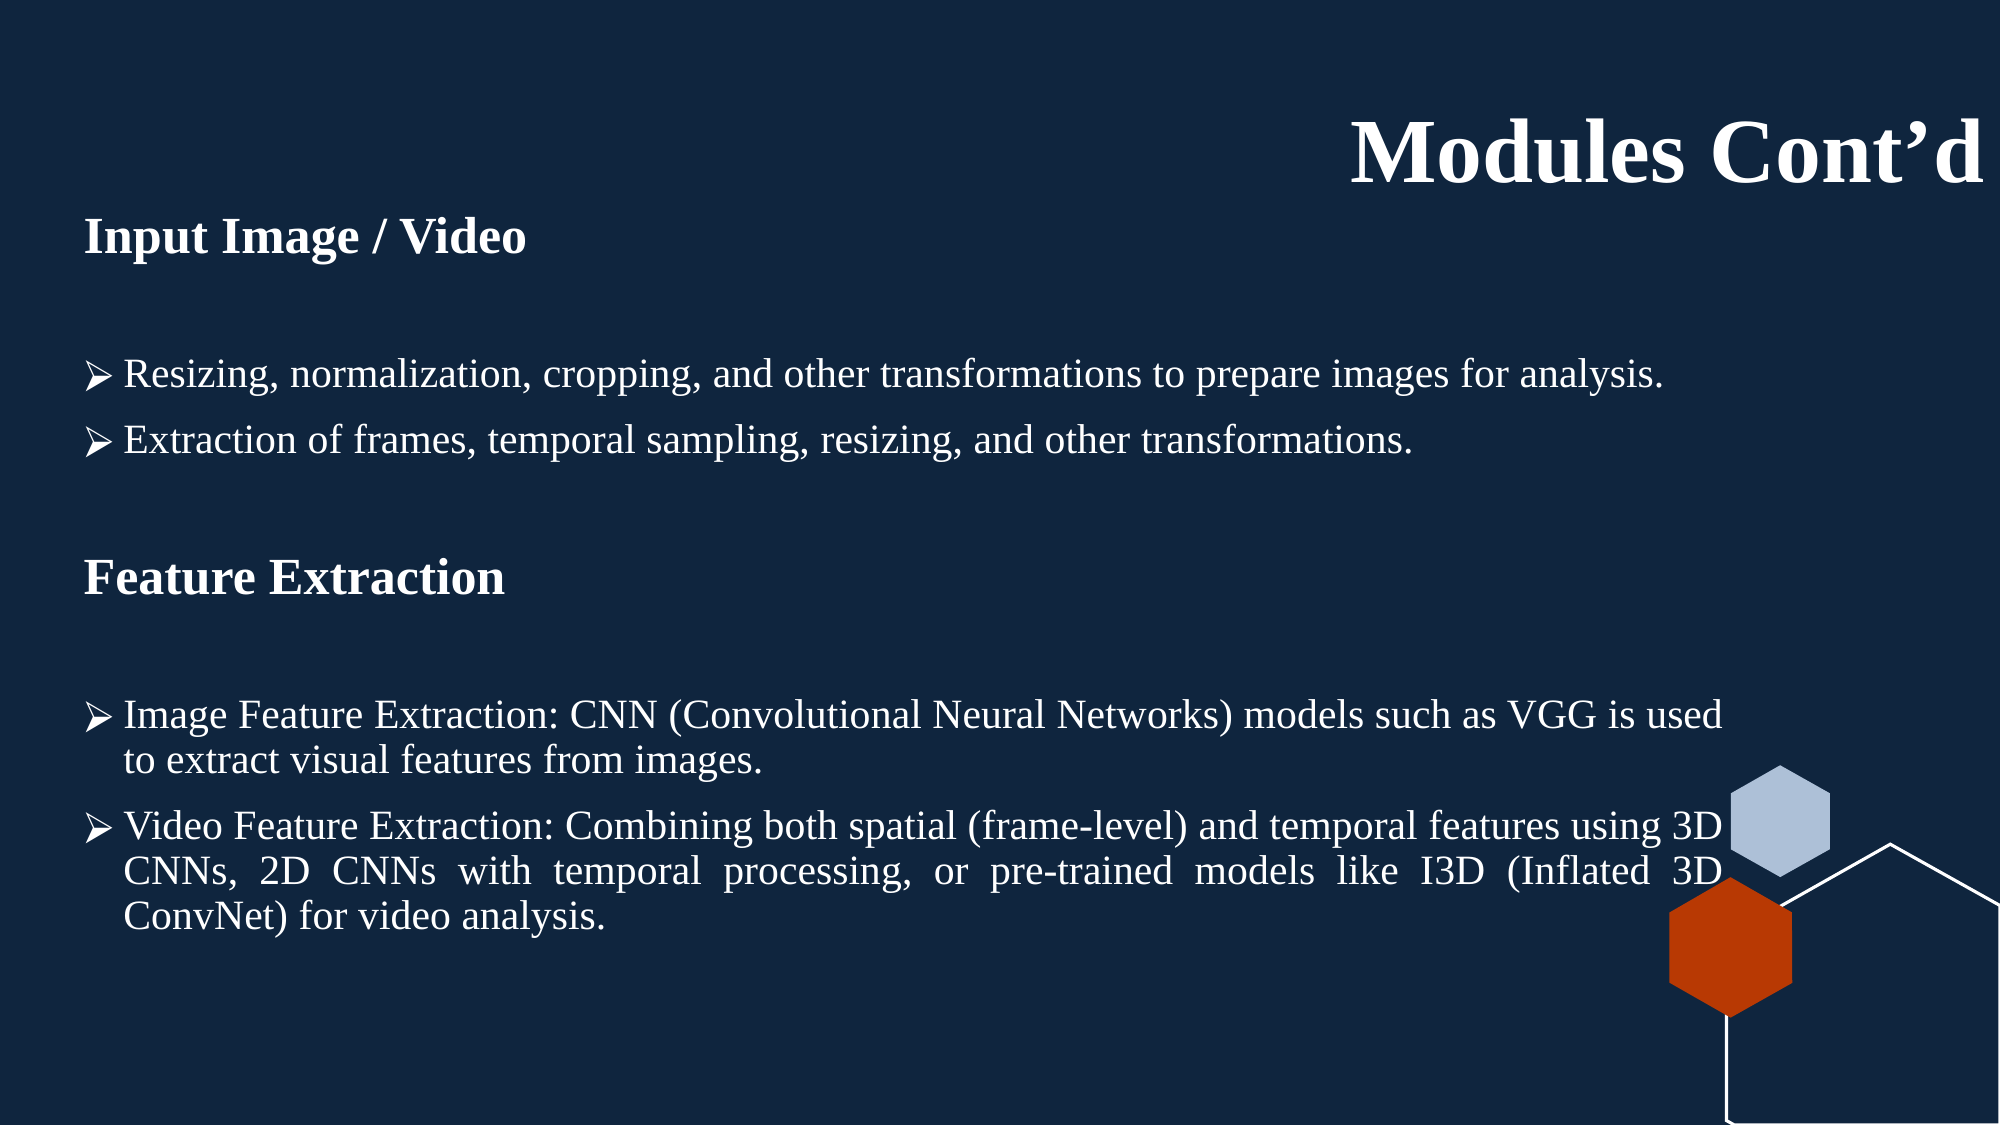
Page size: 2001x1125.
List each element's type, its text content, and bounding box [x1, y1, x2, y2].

title Modules Cont’d [213, 95, 2000, 251]
text_box Input Image / Video Resizing, normalization, cropping, and other transformations to prepare images for analysis. Extraction of frames, temporal sampling, resizing, and other transformations. Feature Extraction Image Feature Extraction: CNN (Convolutional Neural Networks) models such as VGG is used to extract visual features from images. Video Feature Extraction: Combining both spatial (frame-level) and temporal features using 3D CNNs, 2D CNNs with temporal processing, or pre-trained models like I3D (Inflated 3D ConvNet) for video analysis. [68, 201, 1740, 1063]
